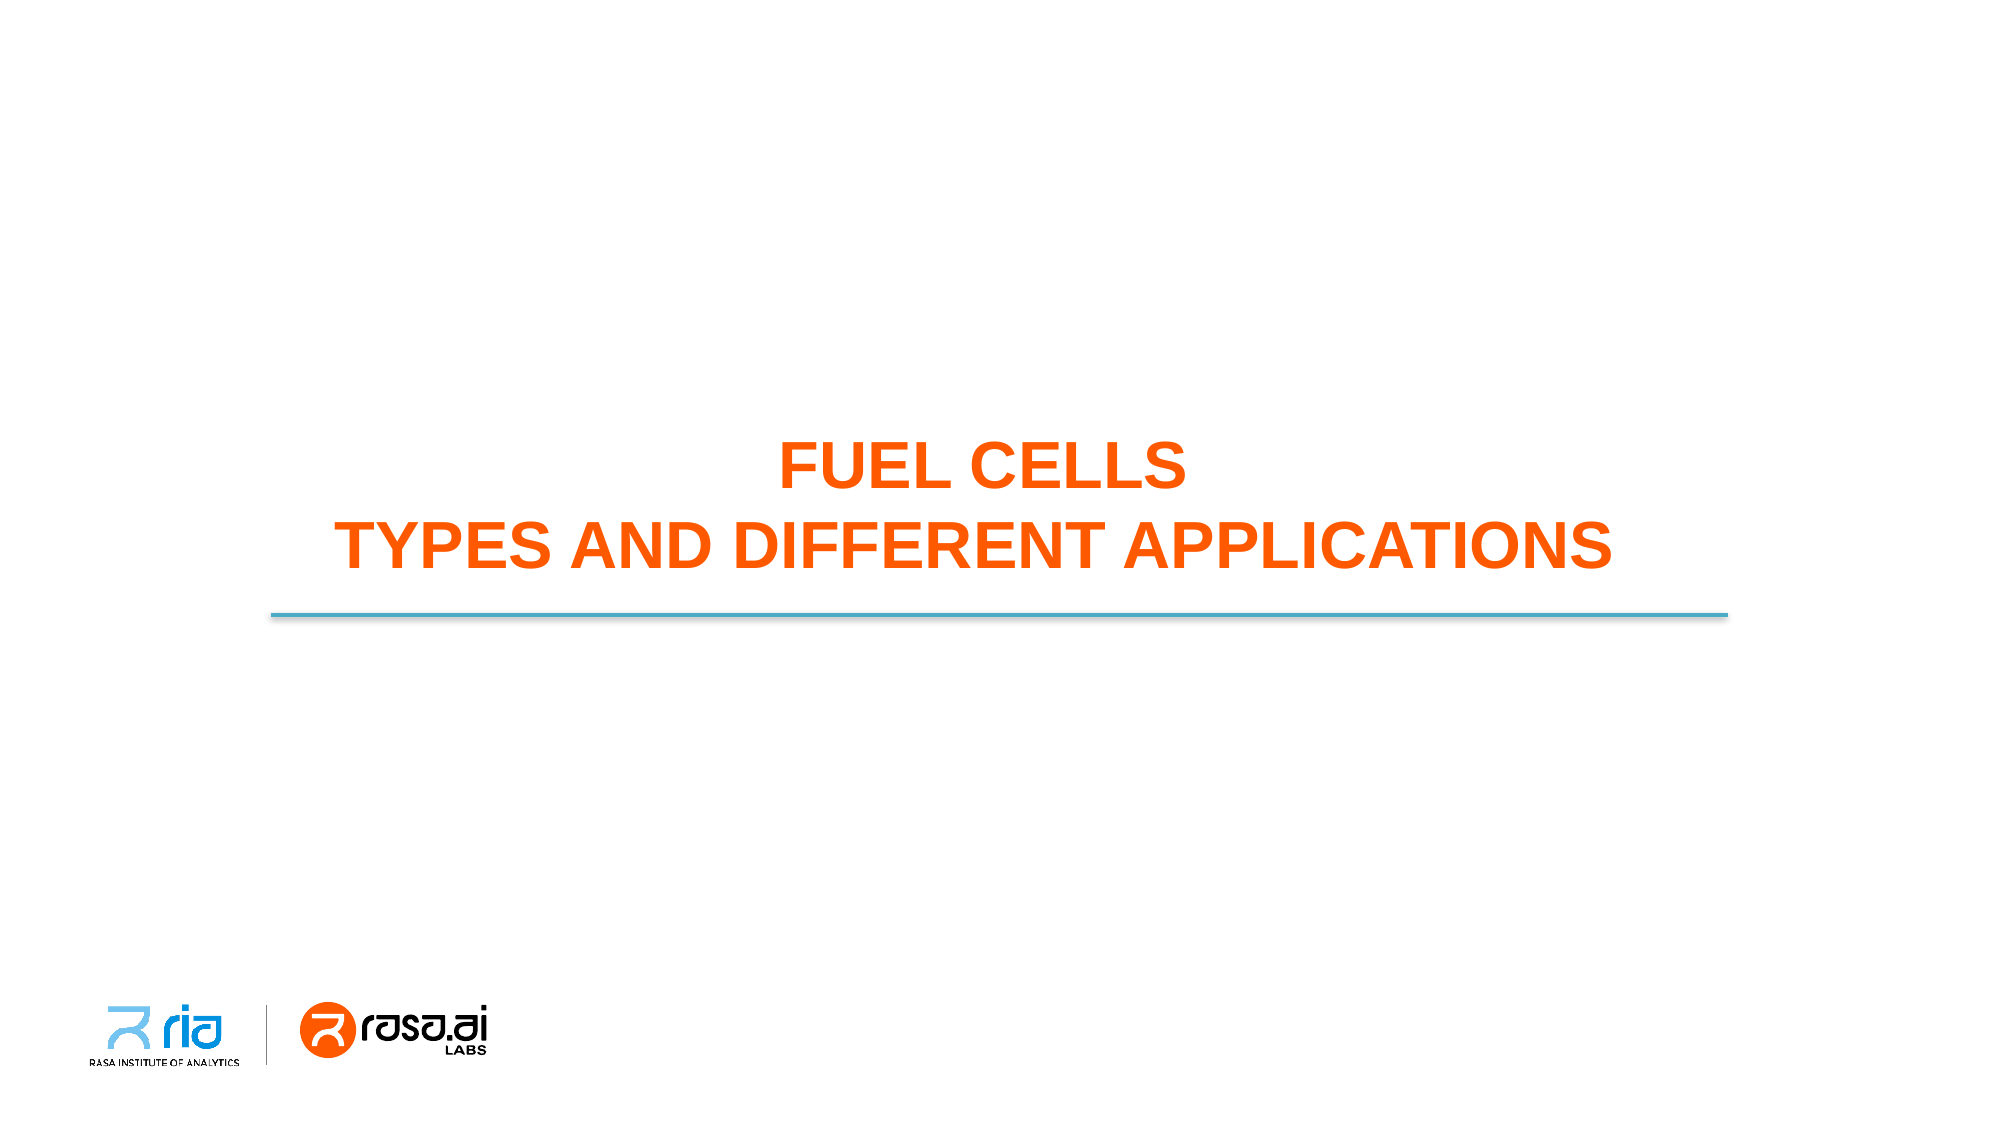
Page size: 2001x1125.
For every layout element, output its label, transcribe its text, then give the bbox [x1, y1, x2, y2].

title FUEL CELLS TYPES AND DIFFERENT APPLICATIONS [334, 421, 2000, 584]
picture [78, 992, 250, 1078]
